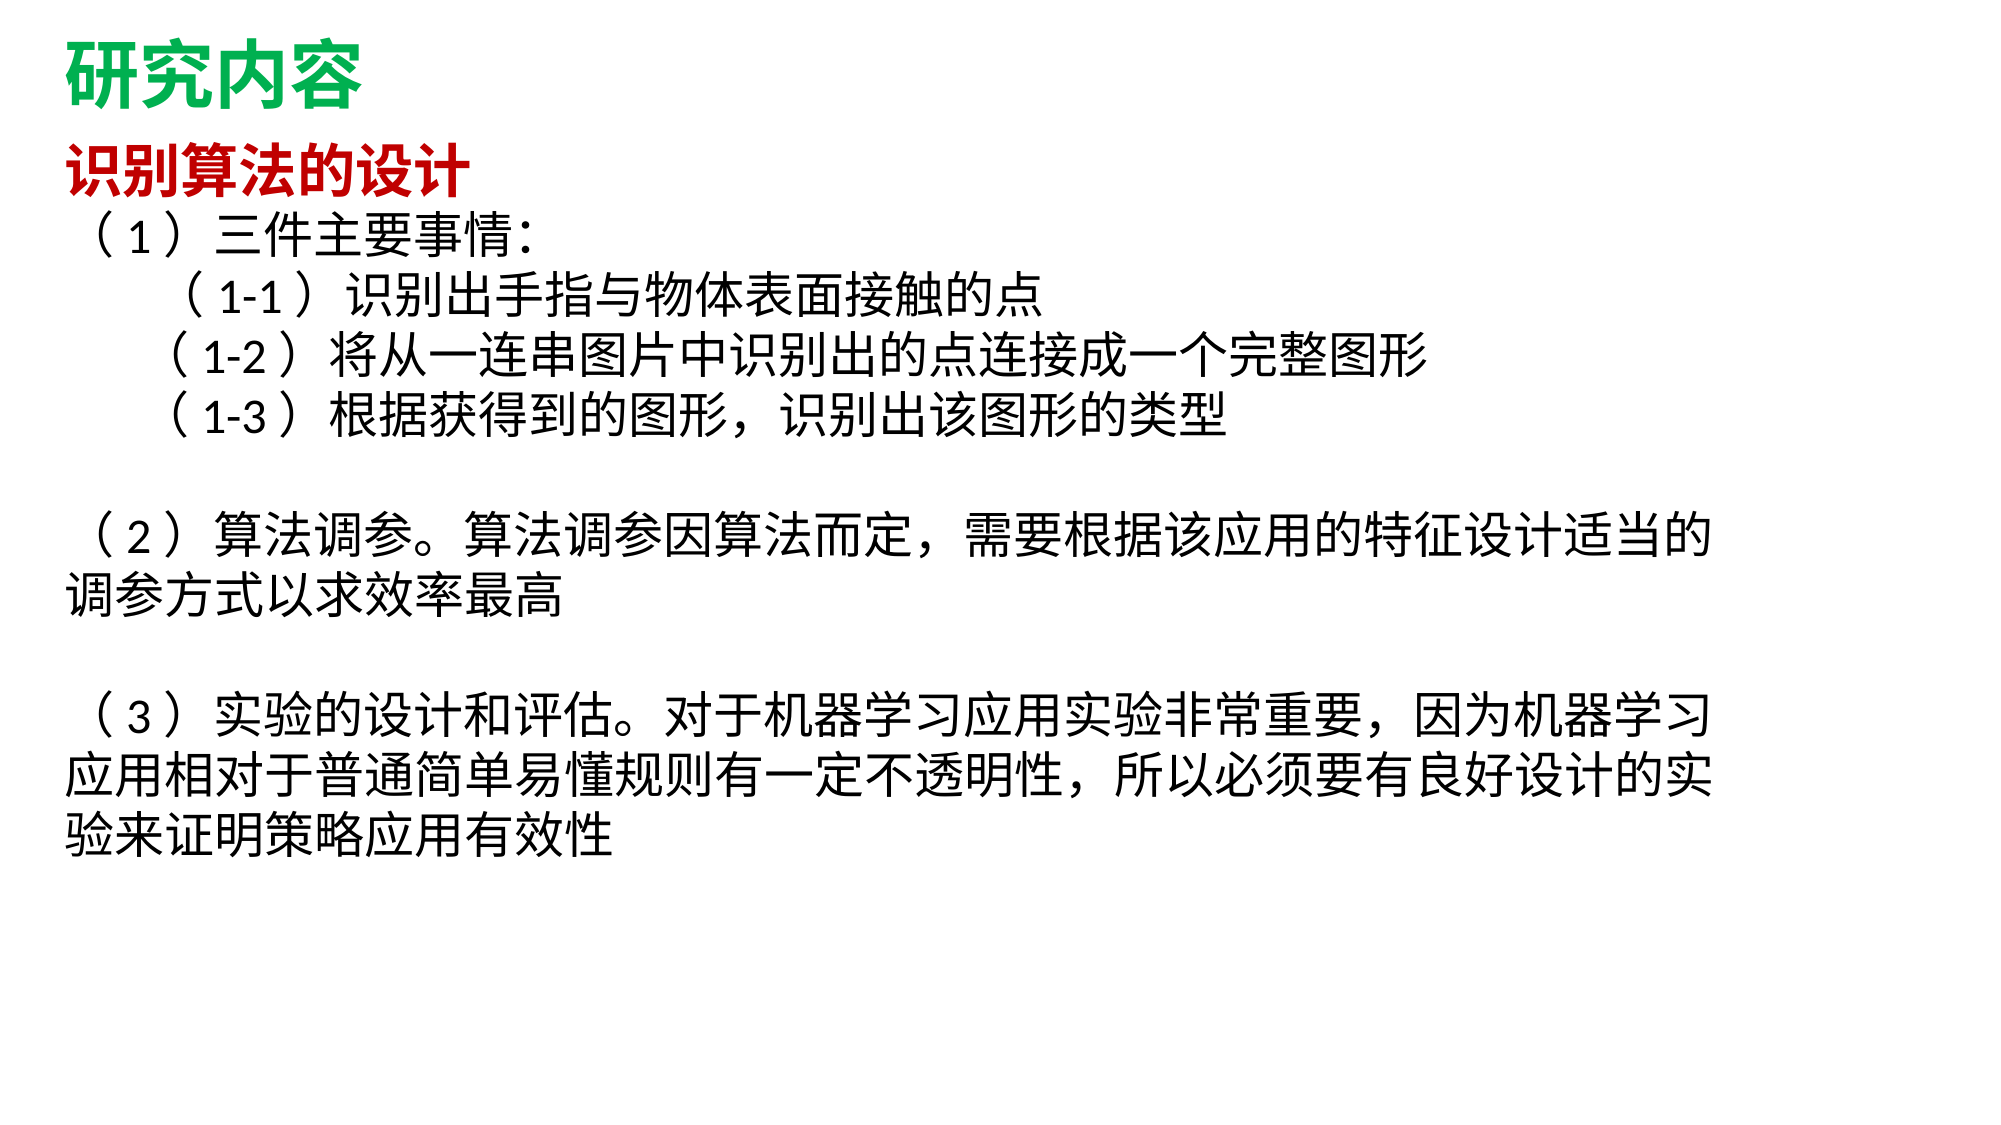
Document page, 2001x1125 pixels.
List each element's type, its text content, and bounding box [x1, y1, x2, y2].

text_box 研究内容 [49, 20, 522, 126]
text_box 识别算法的设计 （1）三件主要事情： （1-1）识别出手指与物体表面接触的点 （1-2）将从一连串图片中识别出的点连接成一个完整图形 （1-3）根据获得到的图形，识别出该图形的类型 （2）算法调参。算法调参因算法而定，需要根据该应用的特征设计适当的调参方式以求效率最高 （3）实验的设计和评估。对于机器学习应用实验非常重要，因为机器学习应用相对于普通简单易懂规则有一定不透明性，所以必须要有良好设计的实验来证明策略应用有效性 [49, 126, 1765, 917]
